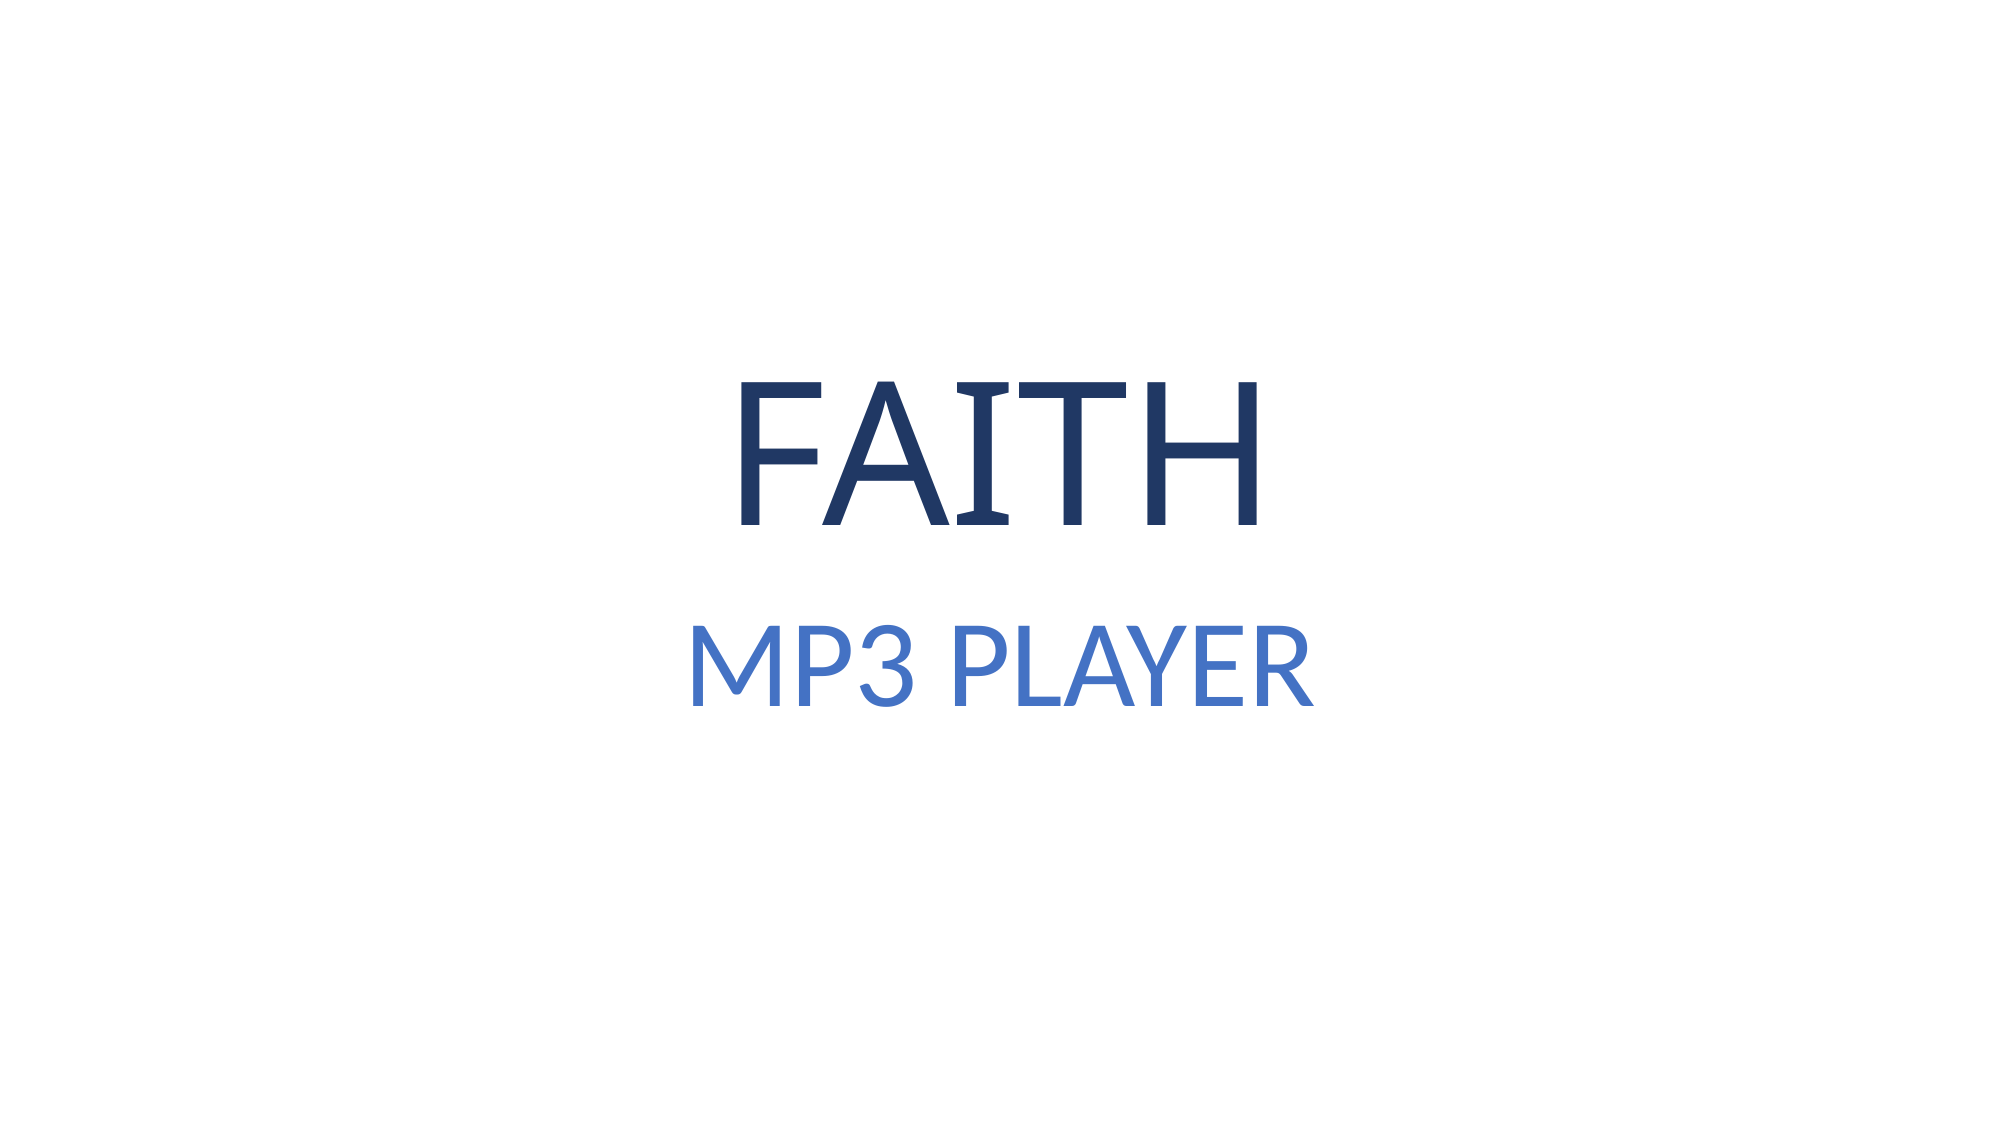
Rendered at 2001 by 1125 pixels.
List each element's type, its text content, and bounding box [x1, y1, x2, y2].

title FAITH [249, 184, 1750, 576]
subtitle MP3 PLAYER [249, 590, 1750, 863]
